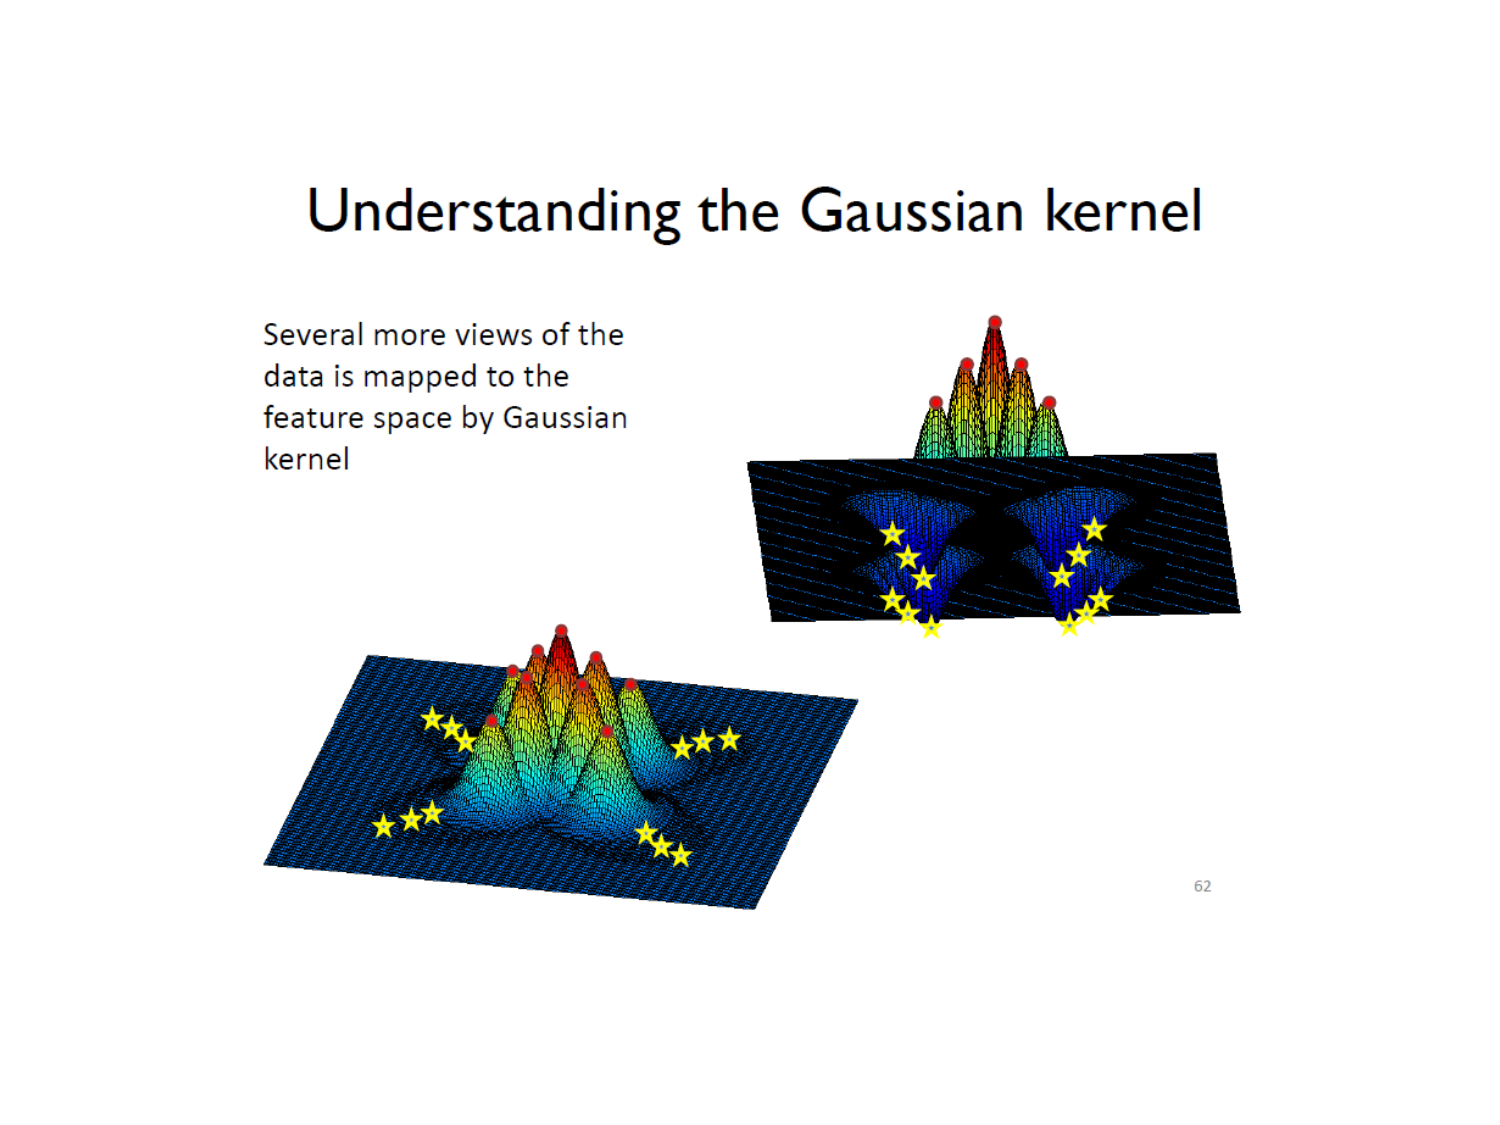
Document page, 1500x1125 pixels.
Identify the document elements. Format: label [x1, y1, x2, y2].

list [249, 172, 1251, 916]
